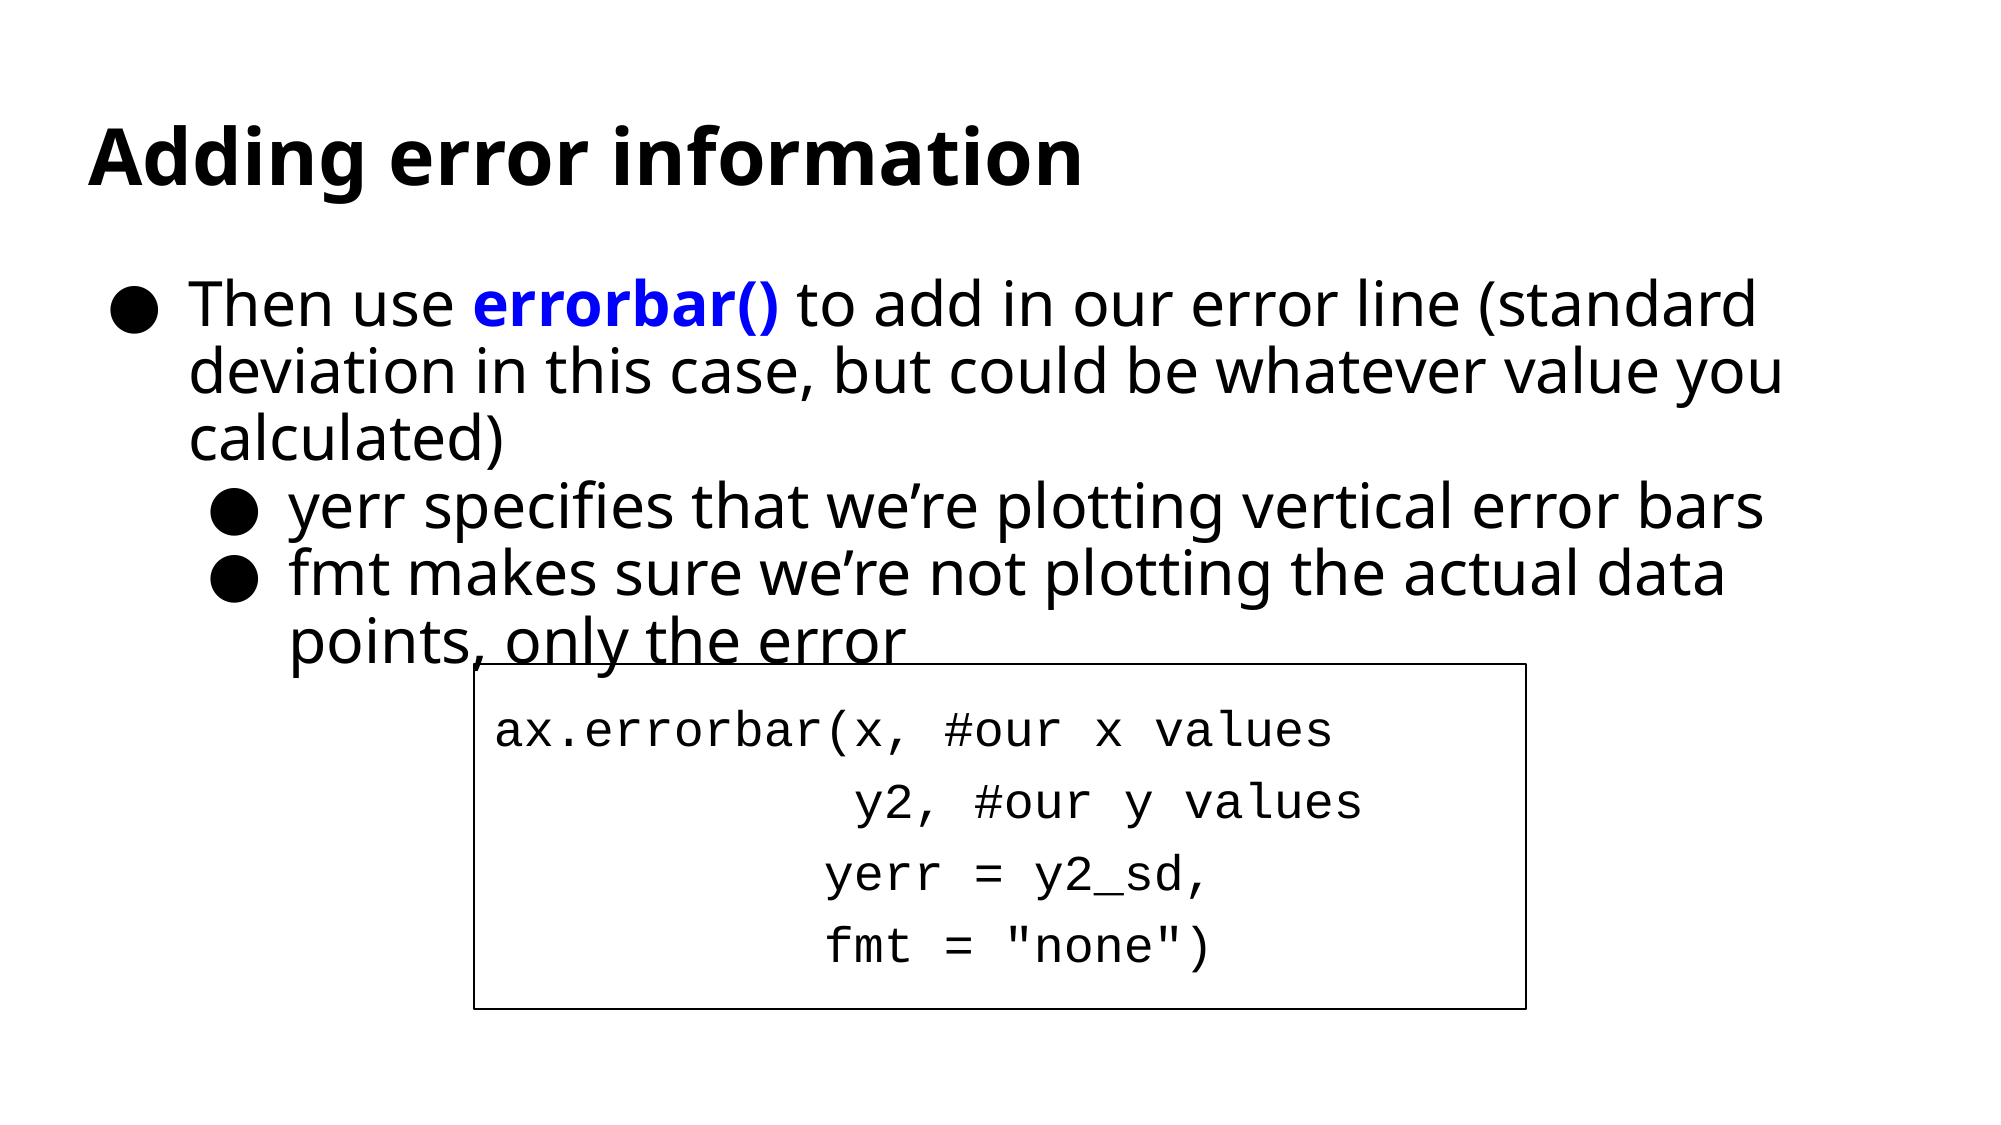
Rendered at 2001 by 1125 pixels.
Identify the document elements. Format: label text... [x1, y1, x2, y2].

title Adding error information [68, 97, 1932, 223]
list Then use errorbar() to add in our error line (standard deviation in this case, but could be whatever value you calculated) yerr specifies that we’re plotting vertical error bars fmt makes sure we’re not plotting the actual data points, only the error [68, 252, 1932, 1125]
text_box ax.errorbar(x, #our x values y2, #our y values yerr = y2_sd, fmt = "none") [473, 664, 1527, 1009]
